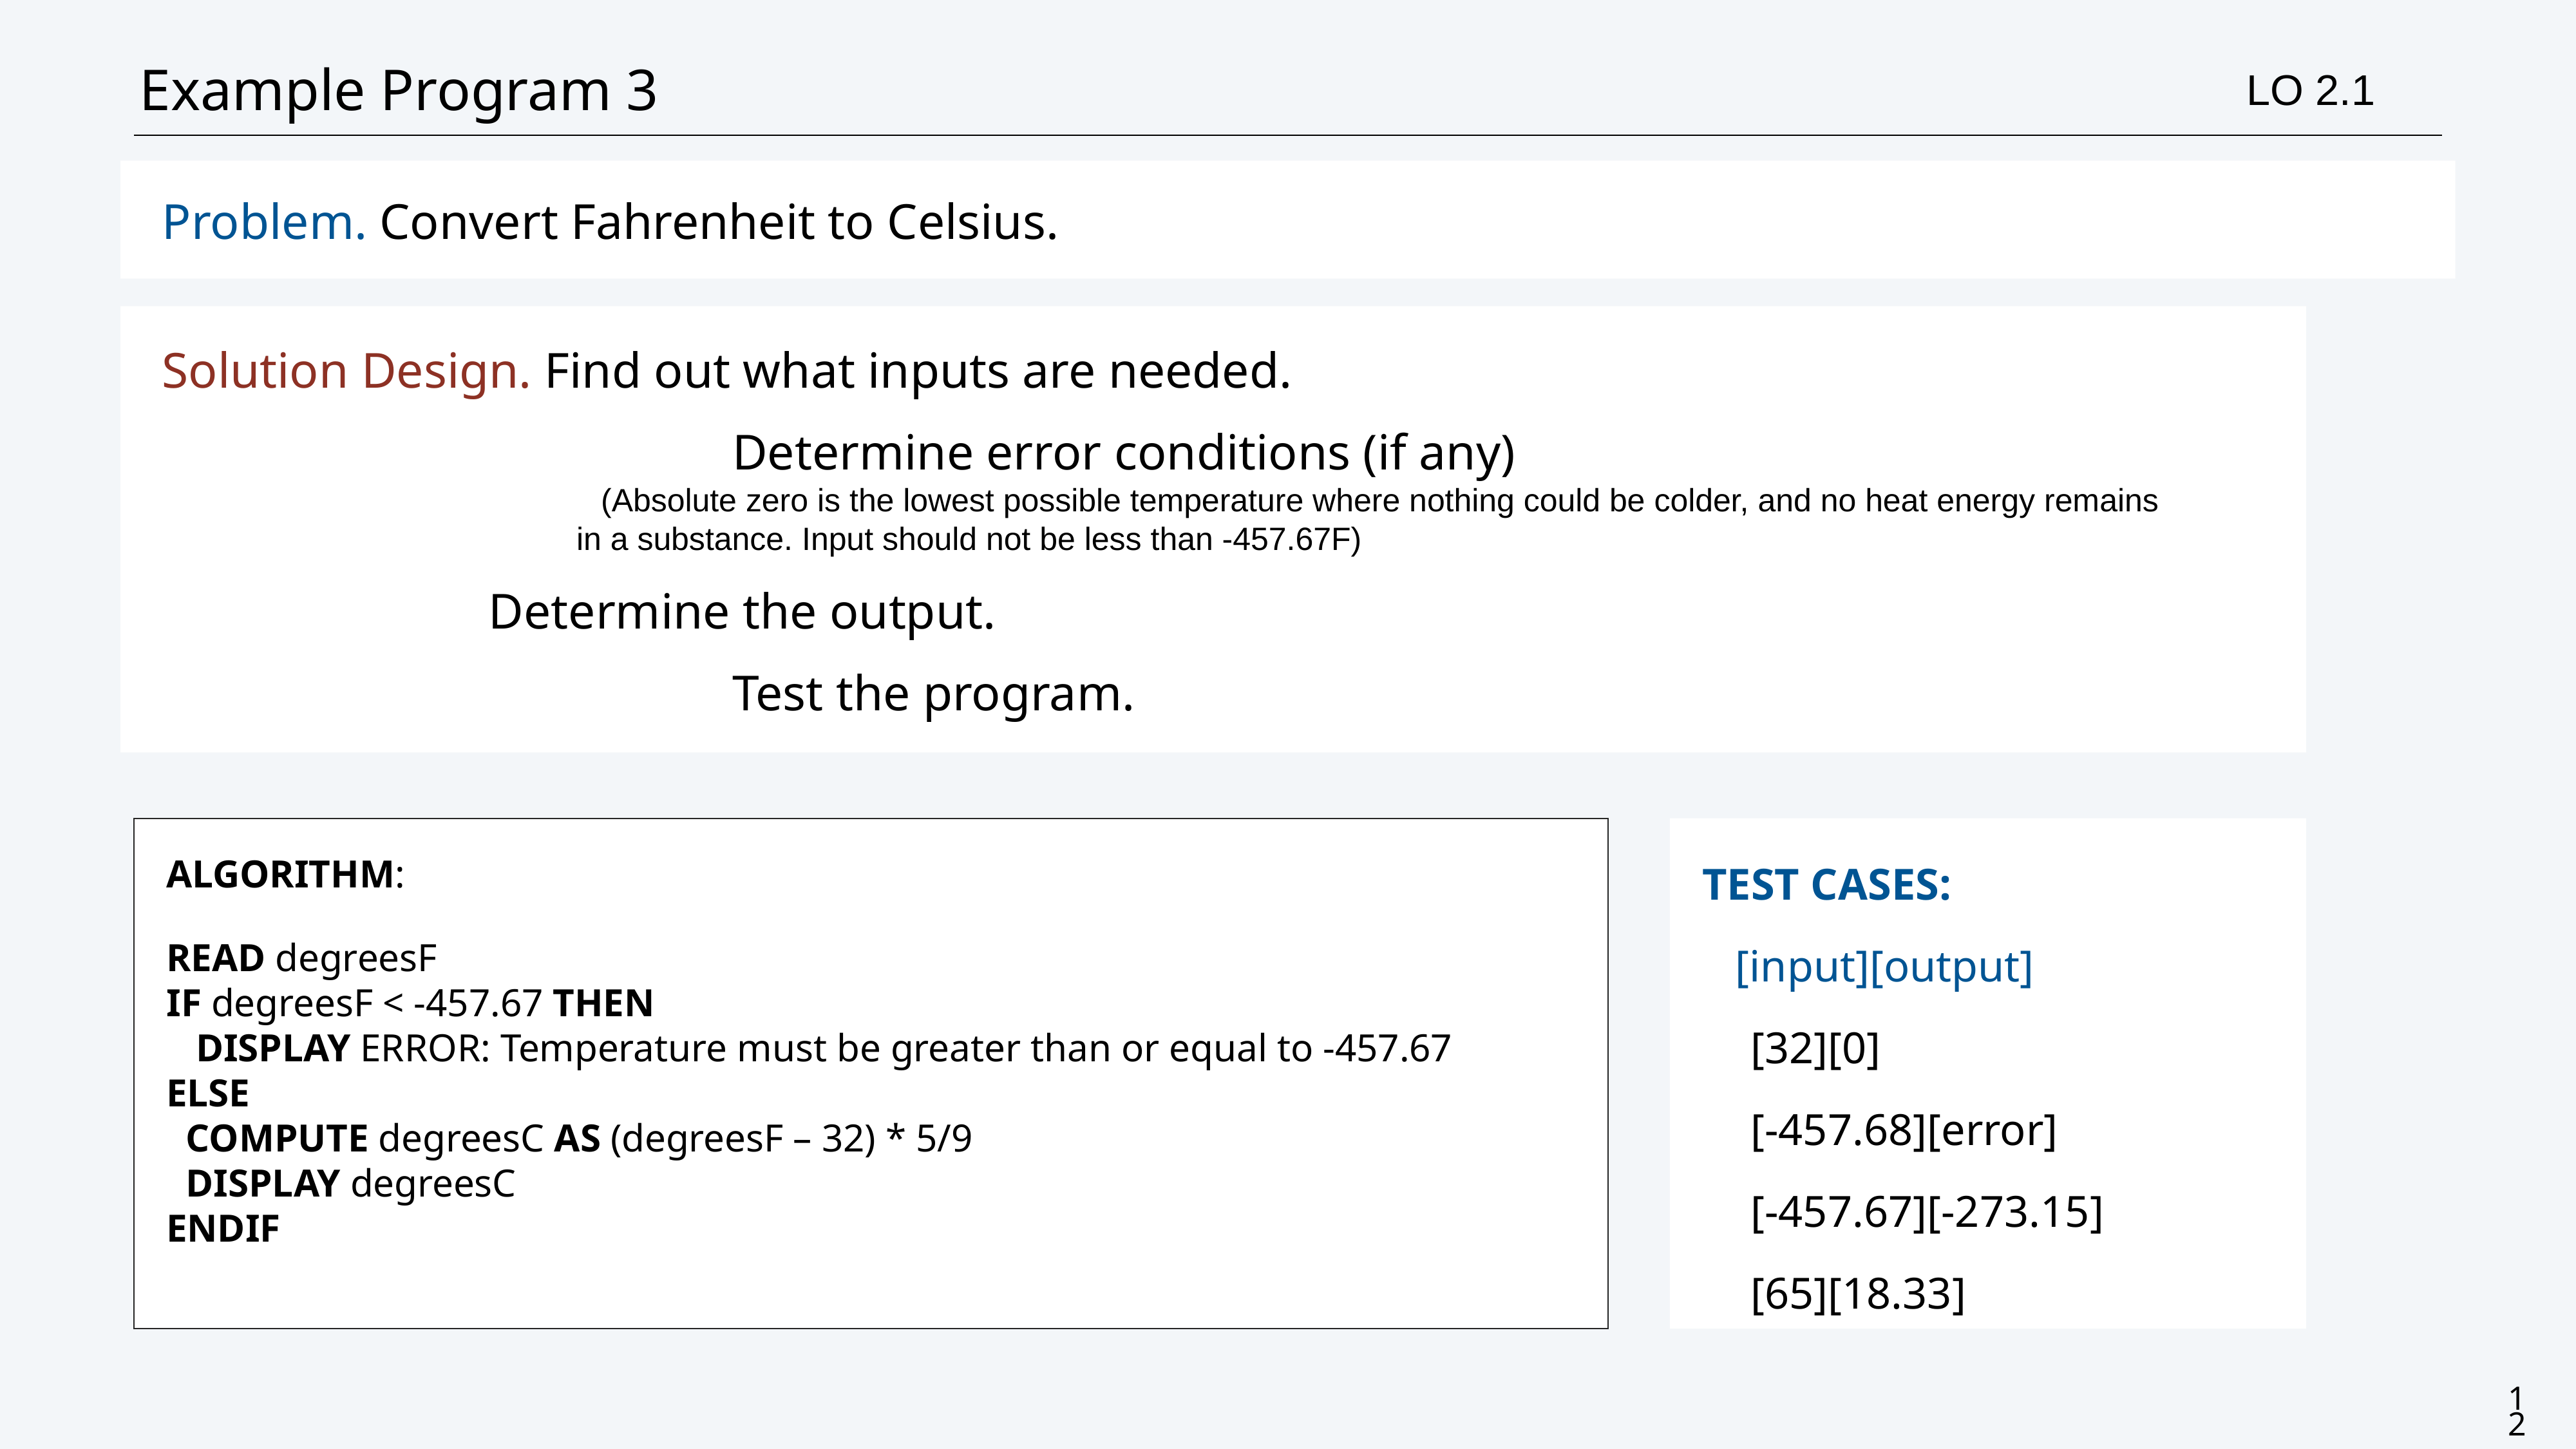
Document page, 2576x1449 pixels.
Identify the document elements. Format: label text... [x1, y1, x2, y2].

title Example Program 3 [133, 39, 2320, 136]
text_box LO 2.1 [2241, 57, 2530, 119]
text_box Problem. Convert Fahrenheit to Celsius. [120, 160, 2456, 279]
text_box TEST CASES: [input][output] [32][0] [-457.68][error] [-457.67][-273.15] [65][18.33] [1670, 818, 2306, 1329]
text_box Solution Design. Find out what inputs are needed. Determine error conditions (if any) (Absolute zero is the lowest possible temperature where nothing could be colder, and no heat energy remains in a substance. Input should not be less than -457.67F) Determine the output. Test the program. [120, 306, 2306, 753]
slide_number 12 [2503, 1379, 2546, 1426]
text_box ALGORITHM: READ degreesF IF degreesF < -457.67 THEN DISPLAY ERROR: Temperature must be greater than or equal to -457.67 ELSE COMPUTE degreesC AS (degreesF – 32) * 5/9 DISPLAY degreesC ENDIF [134, 818, 1609, 1329]
